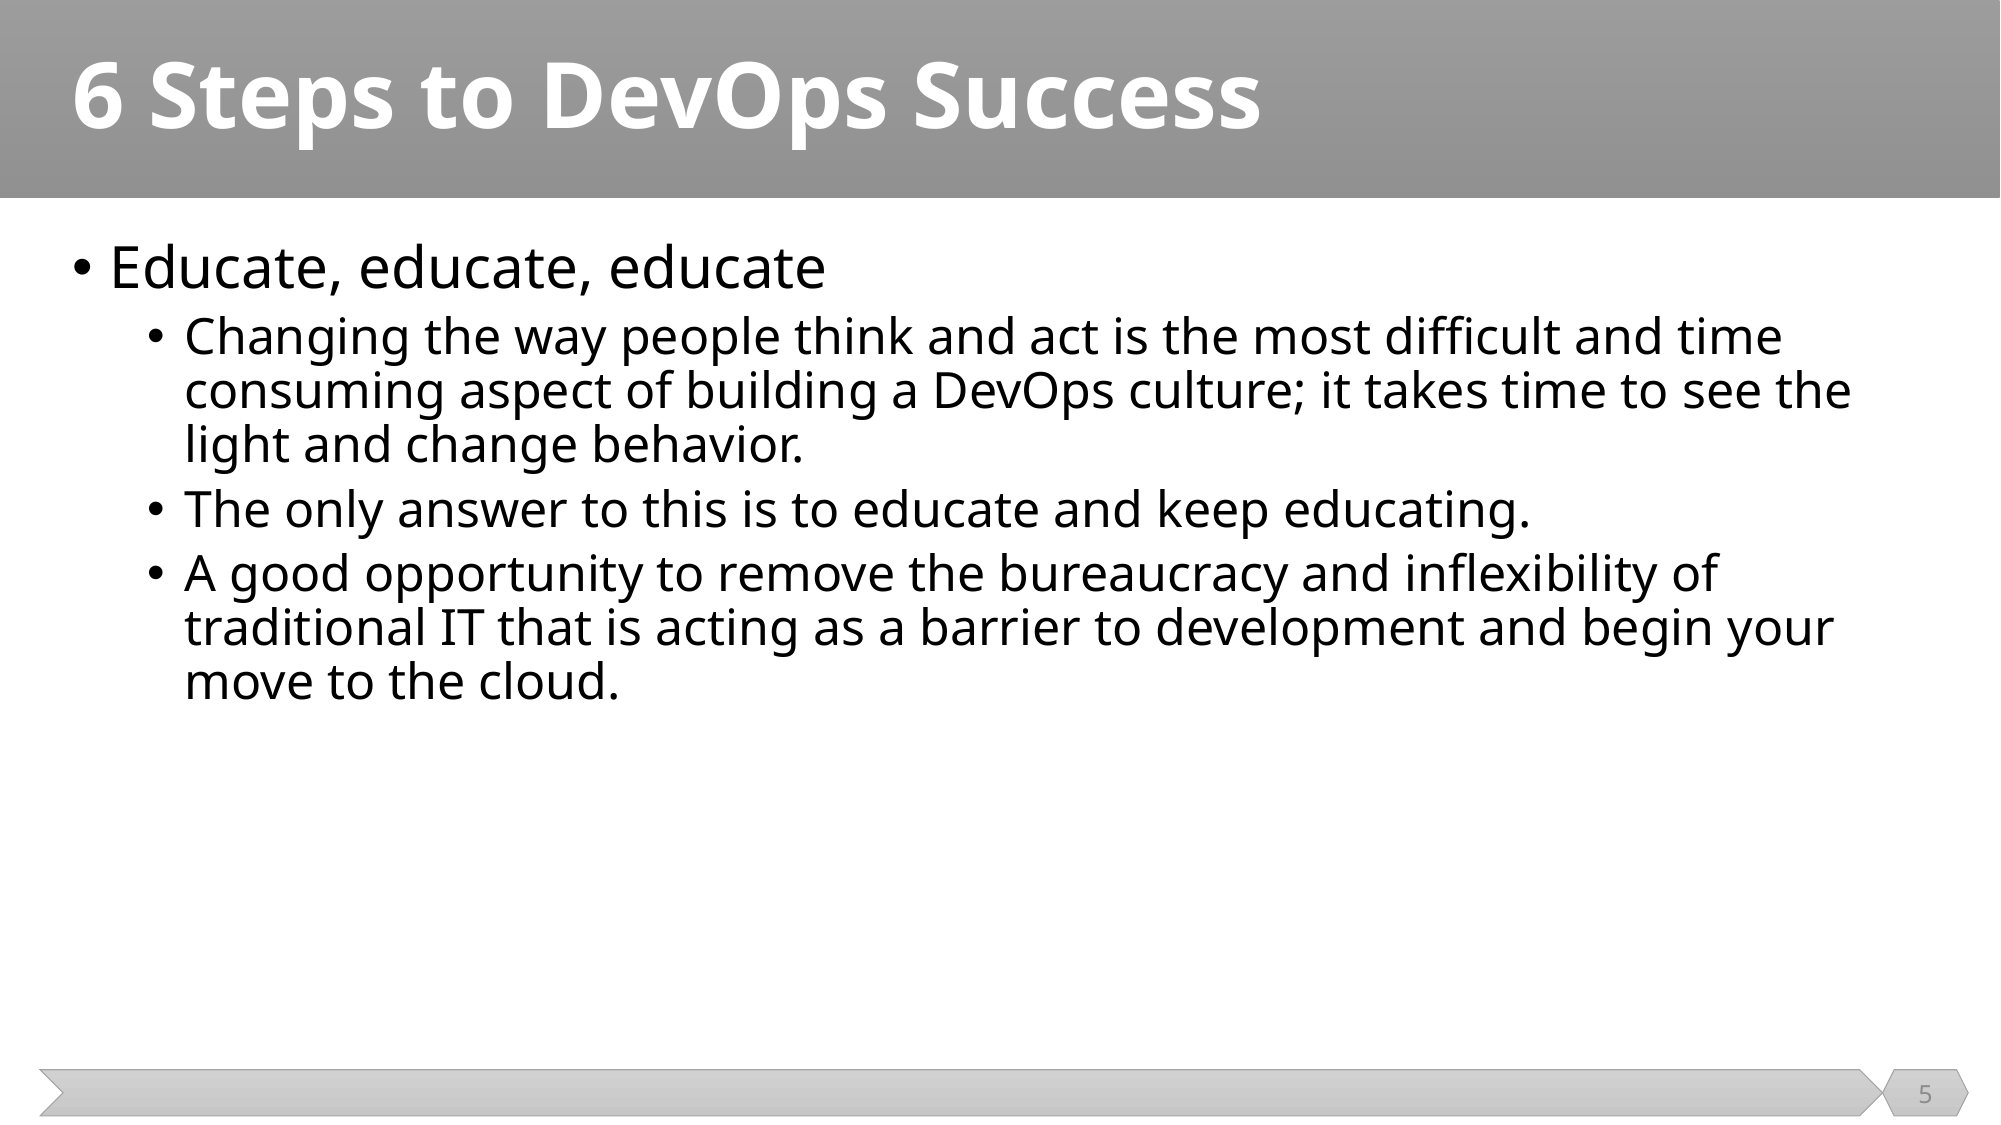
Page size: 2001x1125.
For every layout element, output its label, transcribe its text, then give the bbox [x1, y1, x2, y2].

list Educate, educate, educate Changing the way people think and act is the most difficult and time consuming aspect of building a DevOps culture; it takes time to see the light and change behavior. The only answer to this is to educate and keep educating. A good opportunity to remove the bureaucracy and inflexibility of traditional IT that is acting as a barrier to development and begin your move to the cloud. [56, 230, 1969, 1010]
slide_number 5 [1882, 1065, 1969, 1125]
title 6 Steps to DevOps Success [56, 0, 1969, 199]
